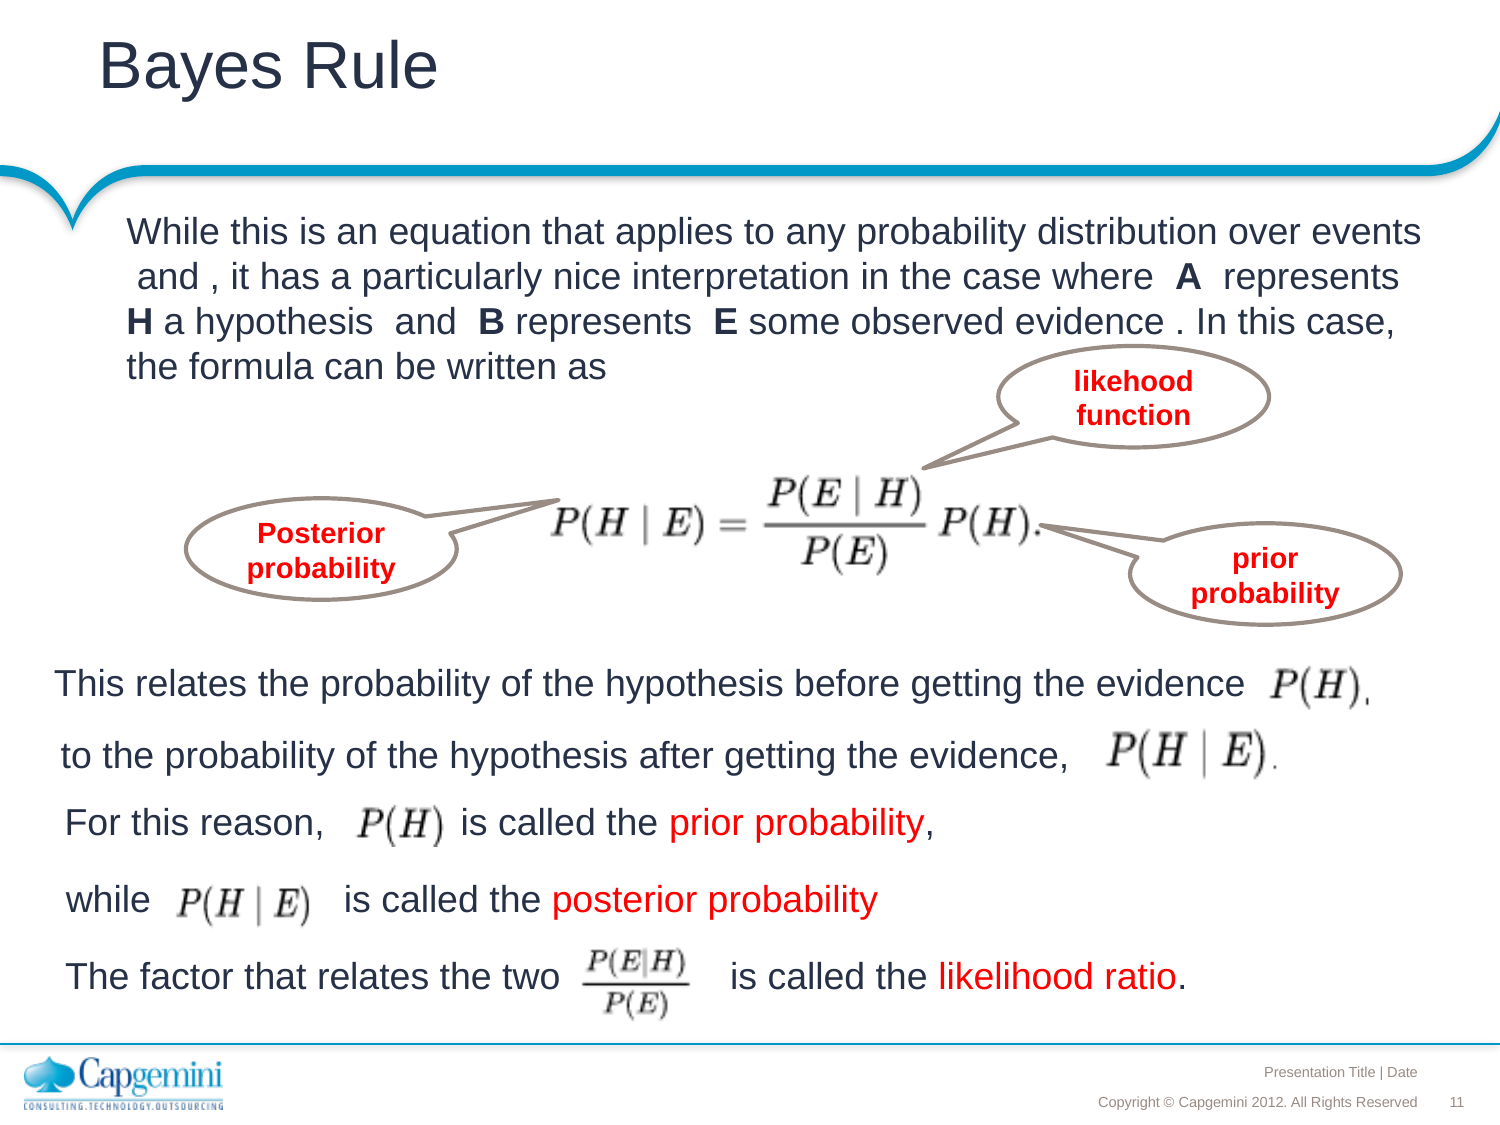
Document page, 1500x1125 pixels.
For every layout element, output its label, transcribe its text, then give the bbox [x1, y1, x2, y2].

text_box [39, 867, 897, 935]
text_box prior probability [1055, 521, 1403, 627]
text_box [45, 721, 1280, 785]
picture [24, 1056, 223, 1110]
picture [531, 454, 1051, 592]
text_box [38, 650, 1374, 718]
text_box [38, 790, 1038, 852]
text_box likehood function [950, 343, 1272, 453]
title Bayes Rule [50, 3, 1400, 134]
text_box While this is an equation that applies to any probability distribution over events and , it has a particularly nice interpretation in the case where A represents H a hypothesis and B represents E some observed evidence . In this case, the formula can be written as [111, 199, 1444, 395]
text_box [47, 944, 1206, 1030]
text_box Posterior probability [183, 496, 526, 602]
